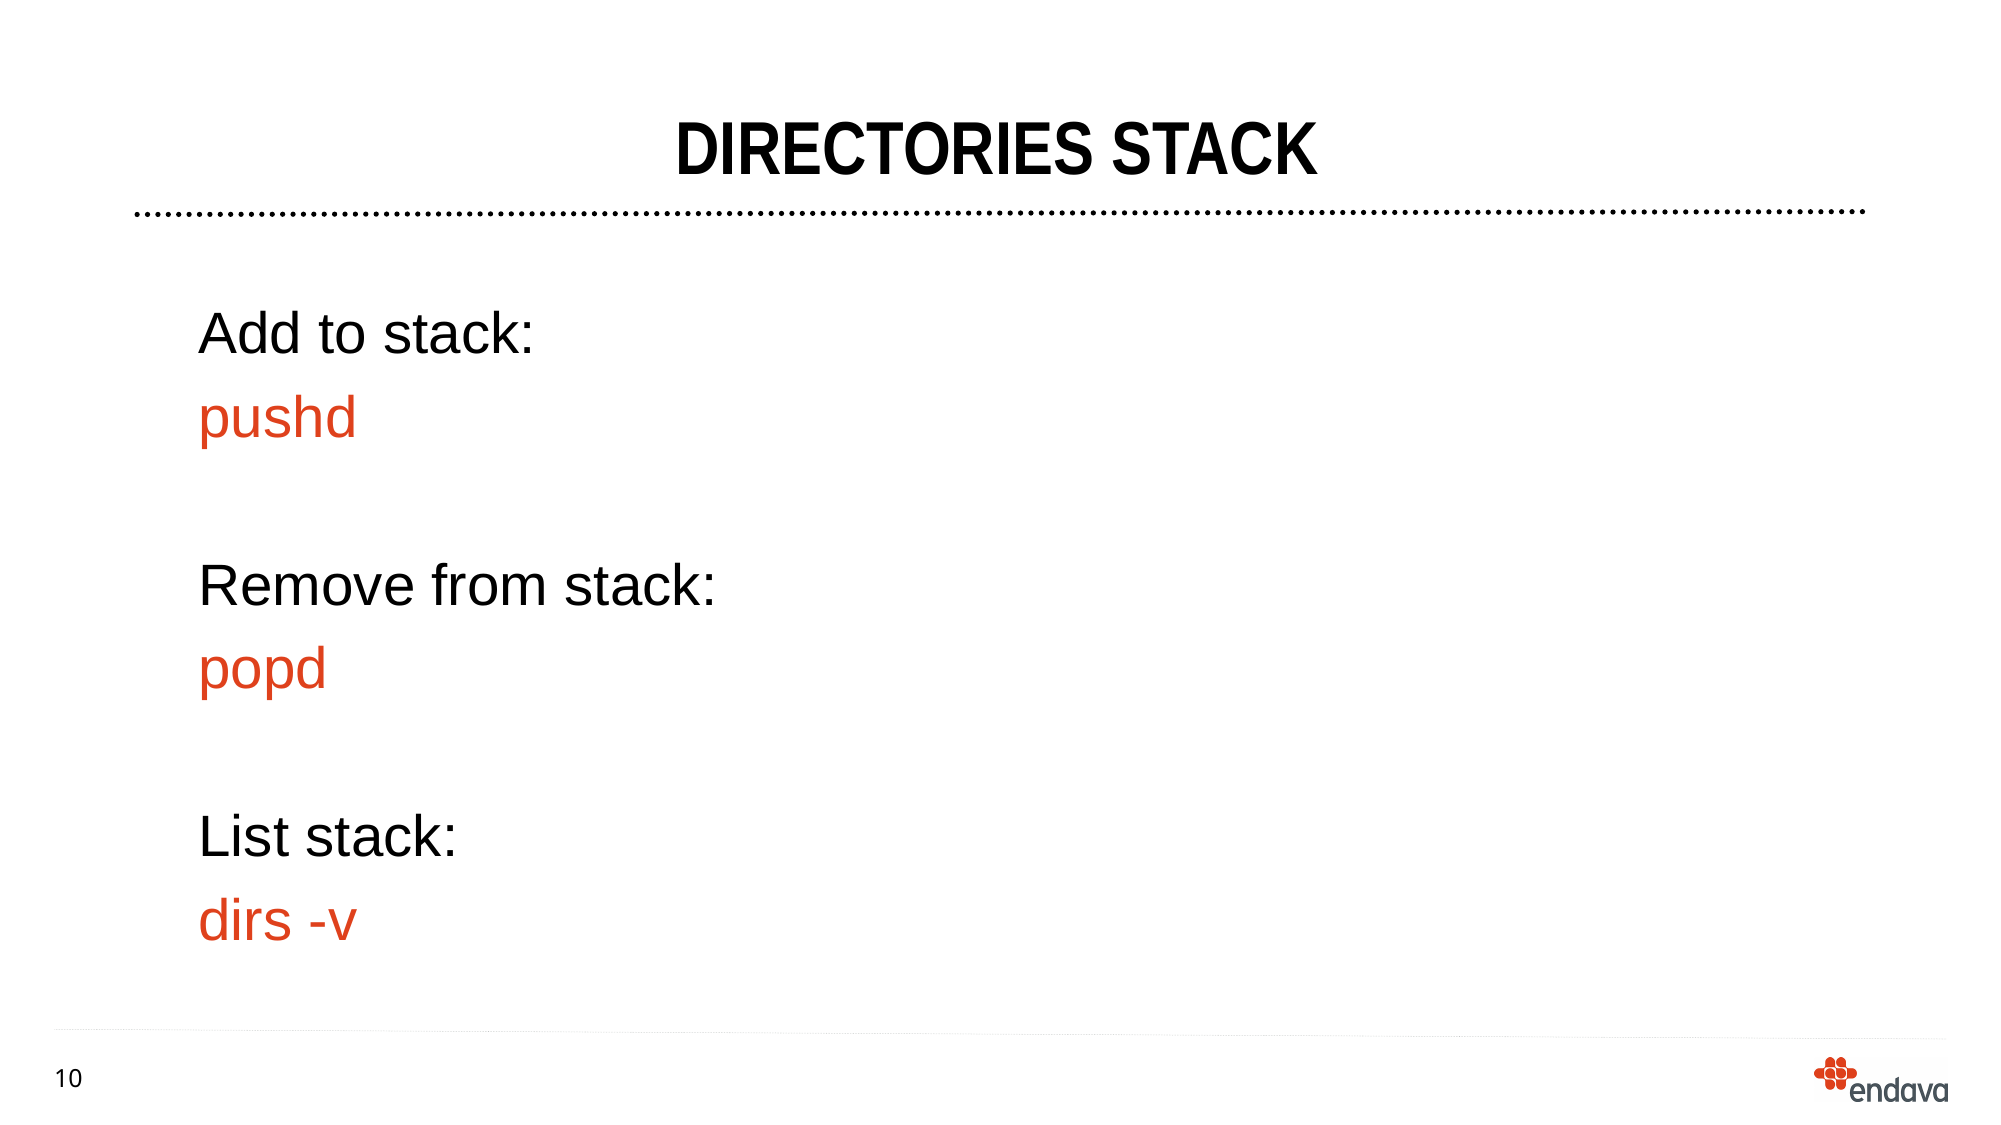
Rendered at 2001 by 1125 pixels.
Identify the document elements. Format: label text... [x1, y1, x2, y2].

picture [1814, 1057, 1948, 1102]
title Directories Stack [198, 26, 1812, 195]
list Add to stack: pushd Remove from stack: popd List stack: dirs -v [198, 295, 1812, 970]
